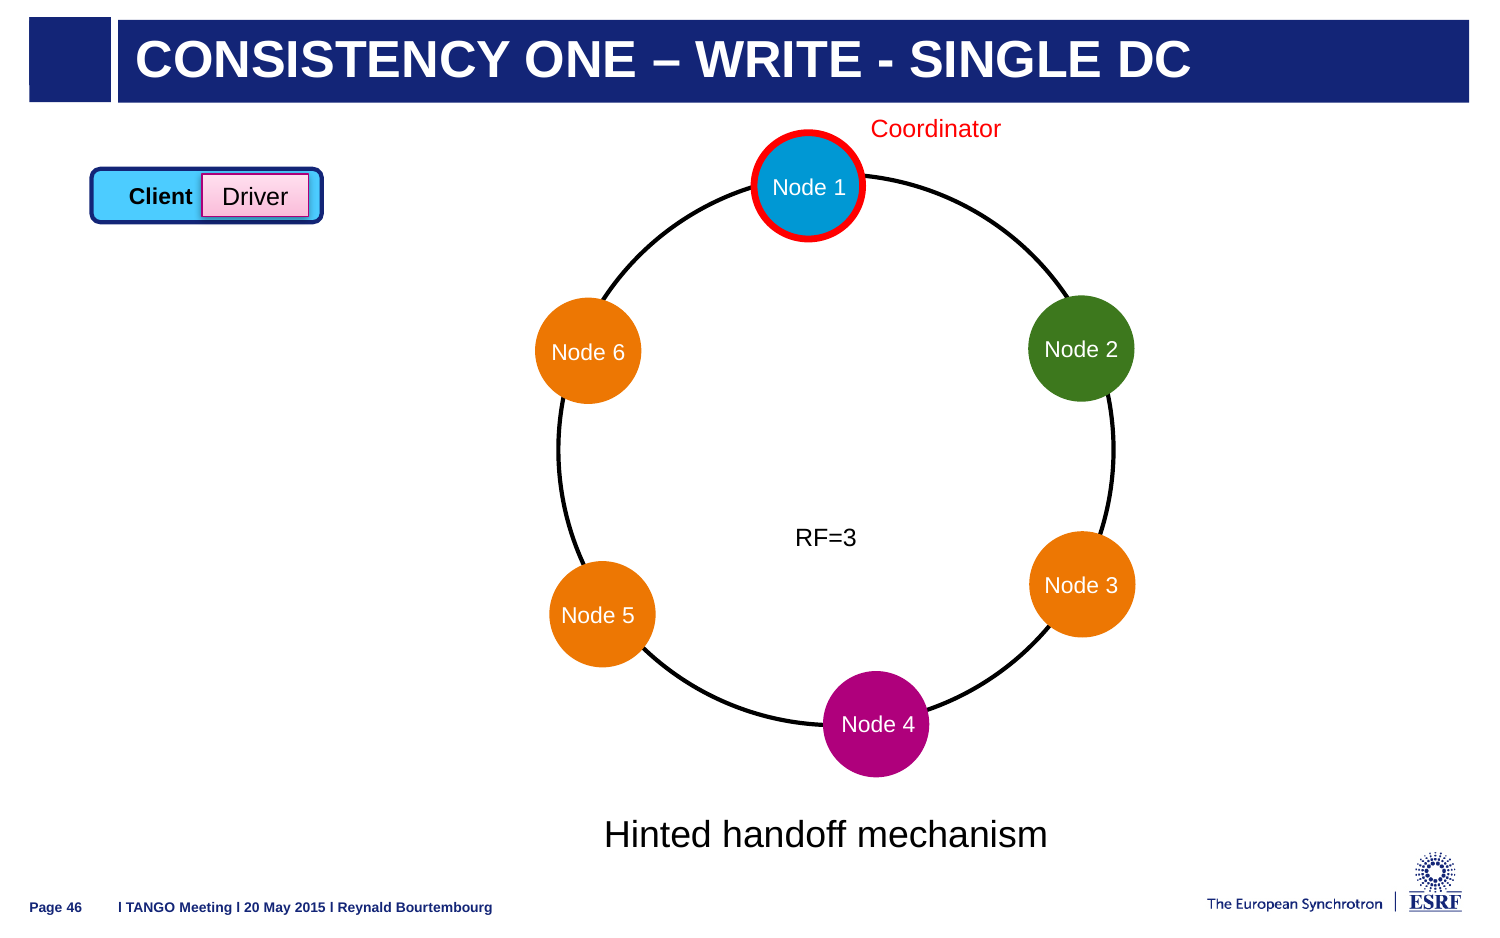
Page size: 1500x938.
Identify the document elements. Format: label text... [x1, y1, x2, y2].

footer l TANGO Meeting l 20 May 2015 l Reynald Bourtembourg [118, 886, 1122, 916]
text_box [91, 168, 322, 223]
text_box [1023, 530, 1140, 638]
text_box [539, 560, 656, 668]
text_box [530, 297, 647, 405]
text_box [820, 670, 937, 778]
title Consistency ONE – WRITE - Single DC [118, 19, 1470, 103]
picture [1175, 831, 1500, 938]
text_box Coordinator [854, 105, 1018, 151]
slide_number Page 46 [29, 886, 98, 916]
text_box RF=3 [771, 513, 881, 559]
text_box [556, 174, 1116, 727]
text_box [1023, 295, 1140, 402]
text_box Hinted handoff mechanism [517, 802, 1135, 862]
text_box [751, 133, 868, 241]
